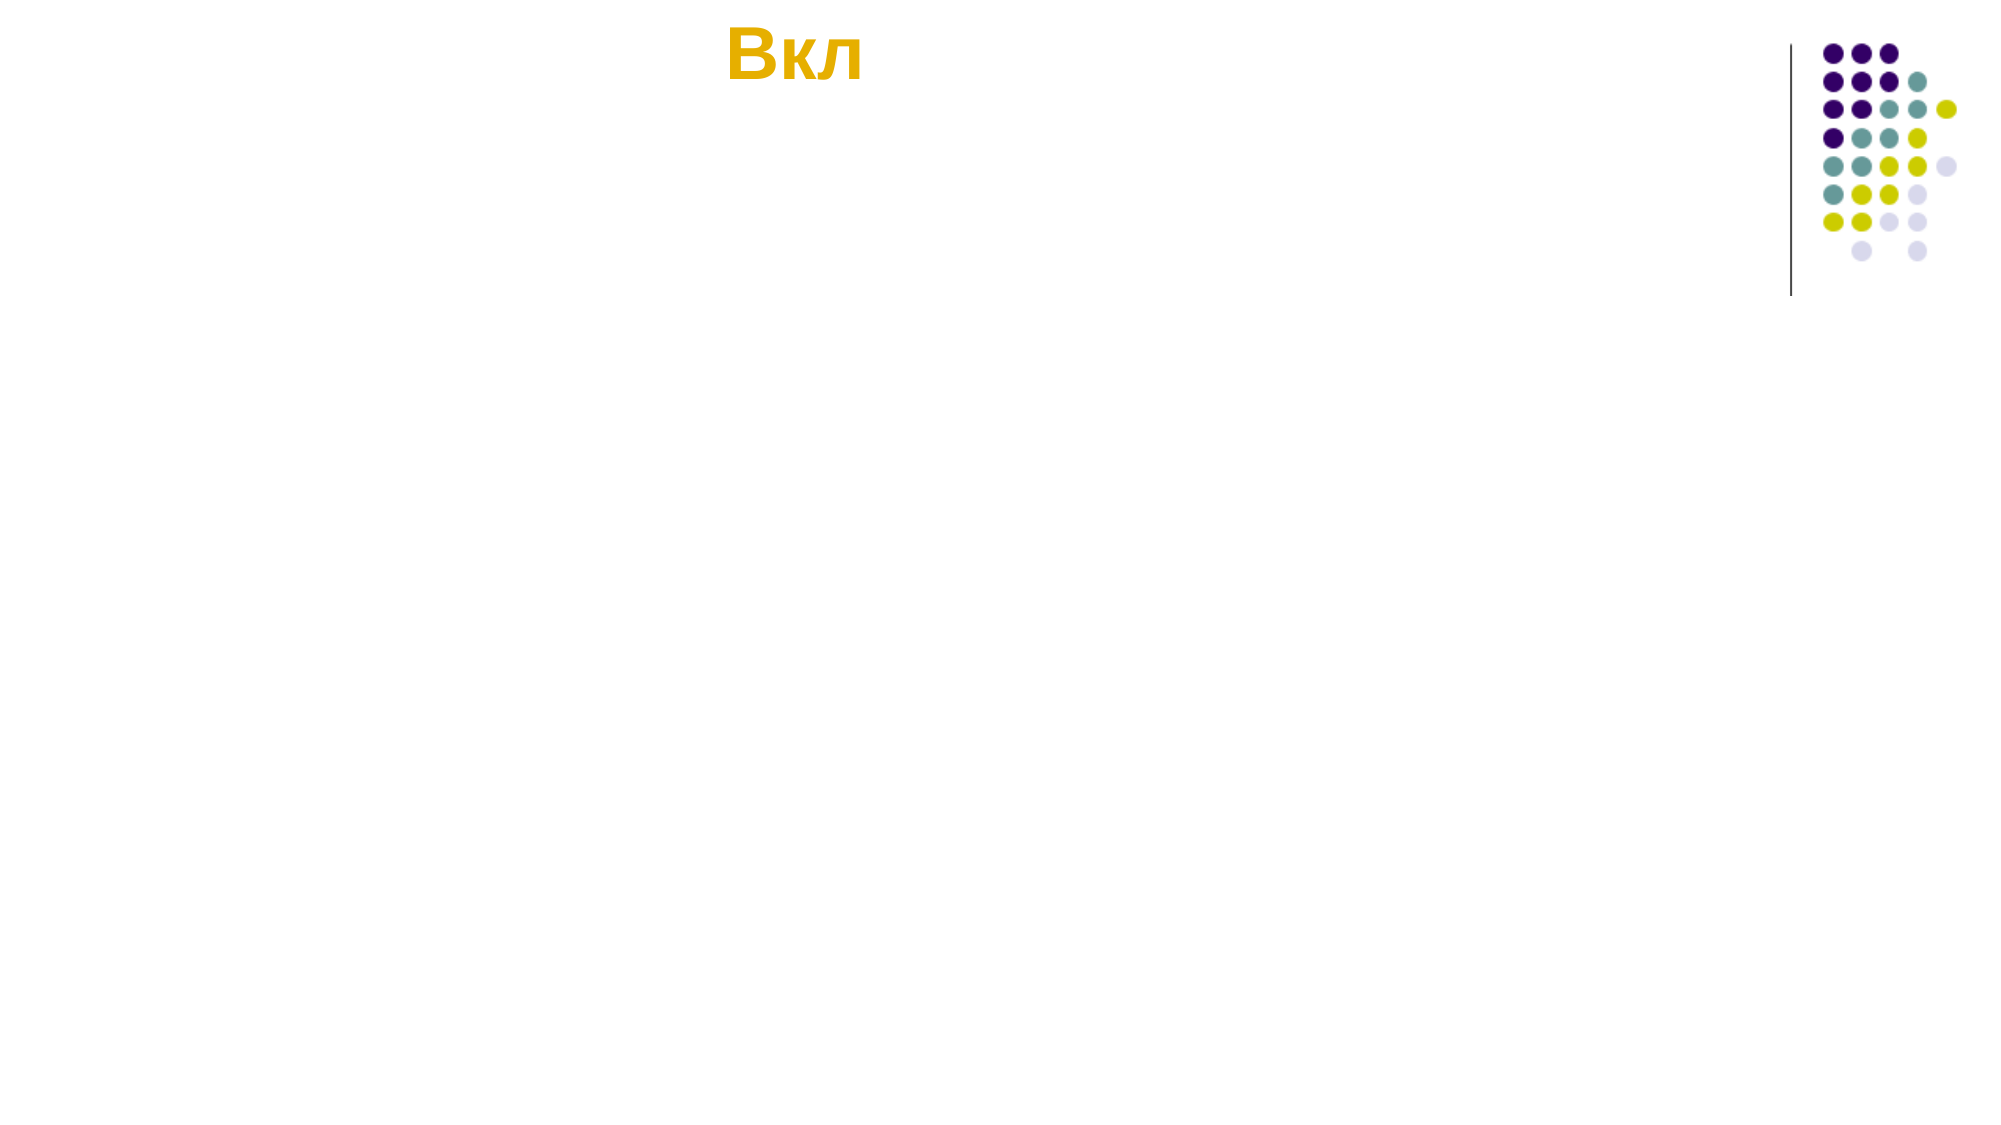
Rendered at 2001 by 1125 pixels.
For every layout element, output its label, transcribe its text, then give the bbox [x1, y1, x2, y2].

text_box Вкл [710, 0, 1583, 102]
picture [1767, 25, 1968, 296]
